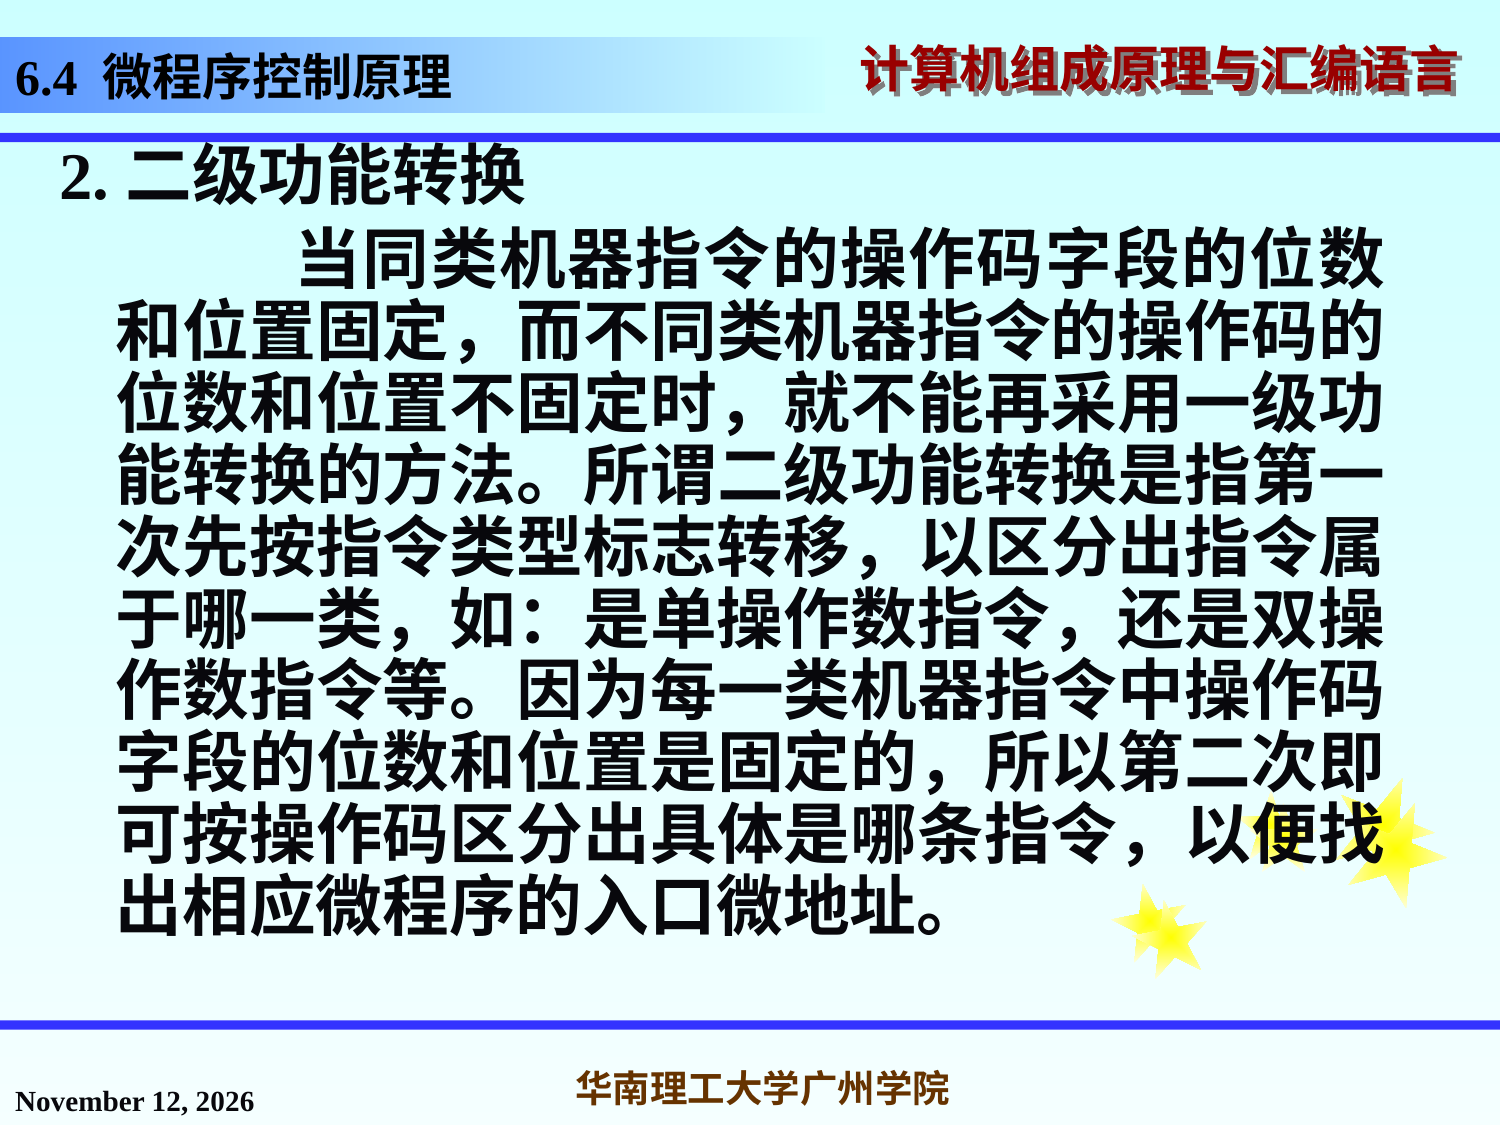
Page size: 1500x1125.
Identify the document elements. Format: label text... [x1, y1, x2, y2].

list 2.二级功能转换 当同类机器指令的操作码字段的位数和位置固定，而不同类机器指令的操作码的位数和位置不固定时，就不能再采用一级功能转换的方法。所谓二级功能转换是指第一次先按指令类型标志转移，以区分出指令属于哪一类，如：是单操作数指令，还是双操作数指令等。因为每一类机器指令中操作码字段的位数和位置是固定的，所以第二次即可按操作码区分出具体是哪条指令，以便找出相应微程序的入口微地址。 [44, 109, 1400, 1025]
title 6.4 微程序控制原理 [0, 37, 825, 113]
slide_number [0, 1050, 337, 1125]
footer 华南理工大学广州学院 [525, 1050, 1000, 1125]
